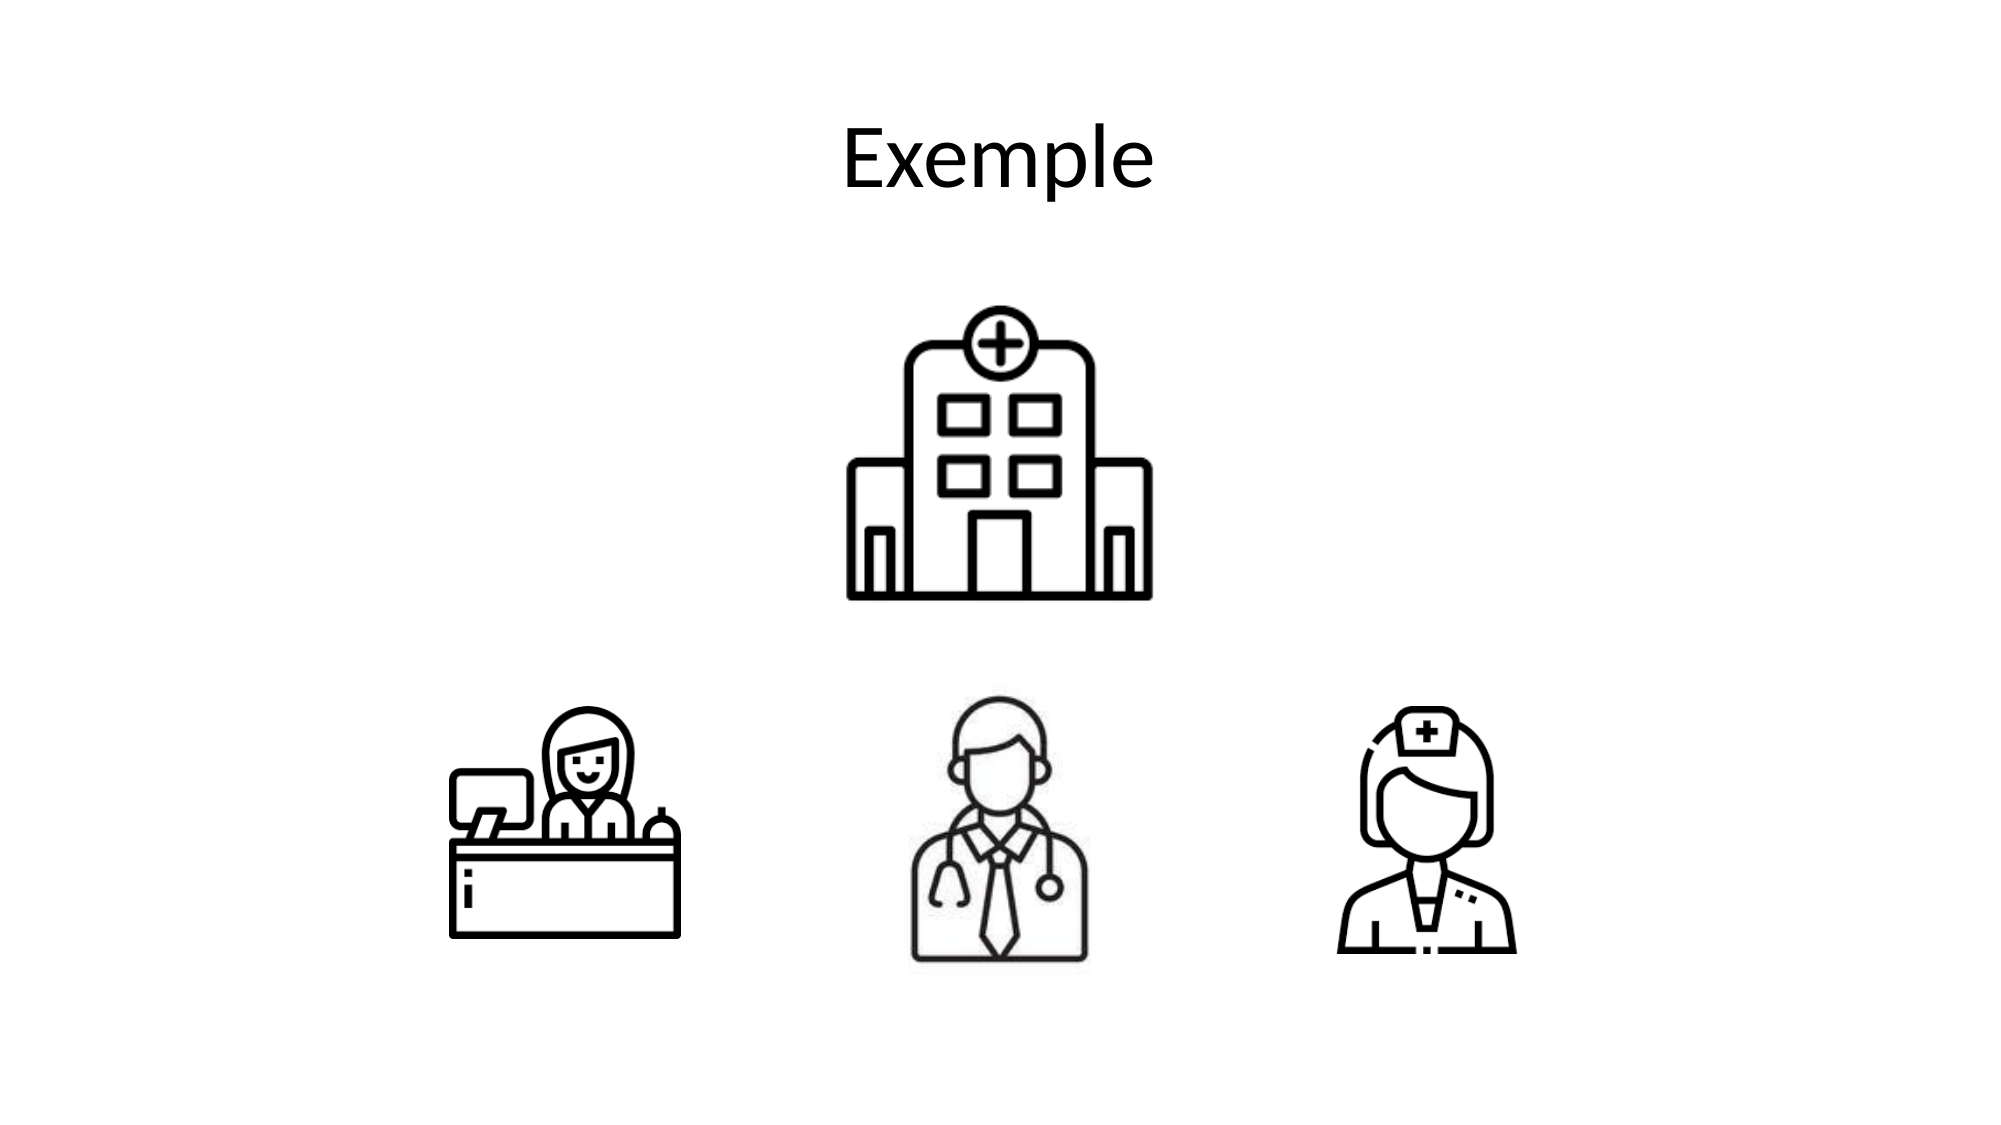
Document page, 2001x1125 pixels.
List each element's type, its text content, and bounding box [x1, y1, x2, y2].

picture [1303, 706, 1551, 954]
text_box Exemple [826, 88, 1174, 214]
picture [449, 706, 681, 939]
picture [796, 250, 1204, 1005]
